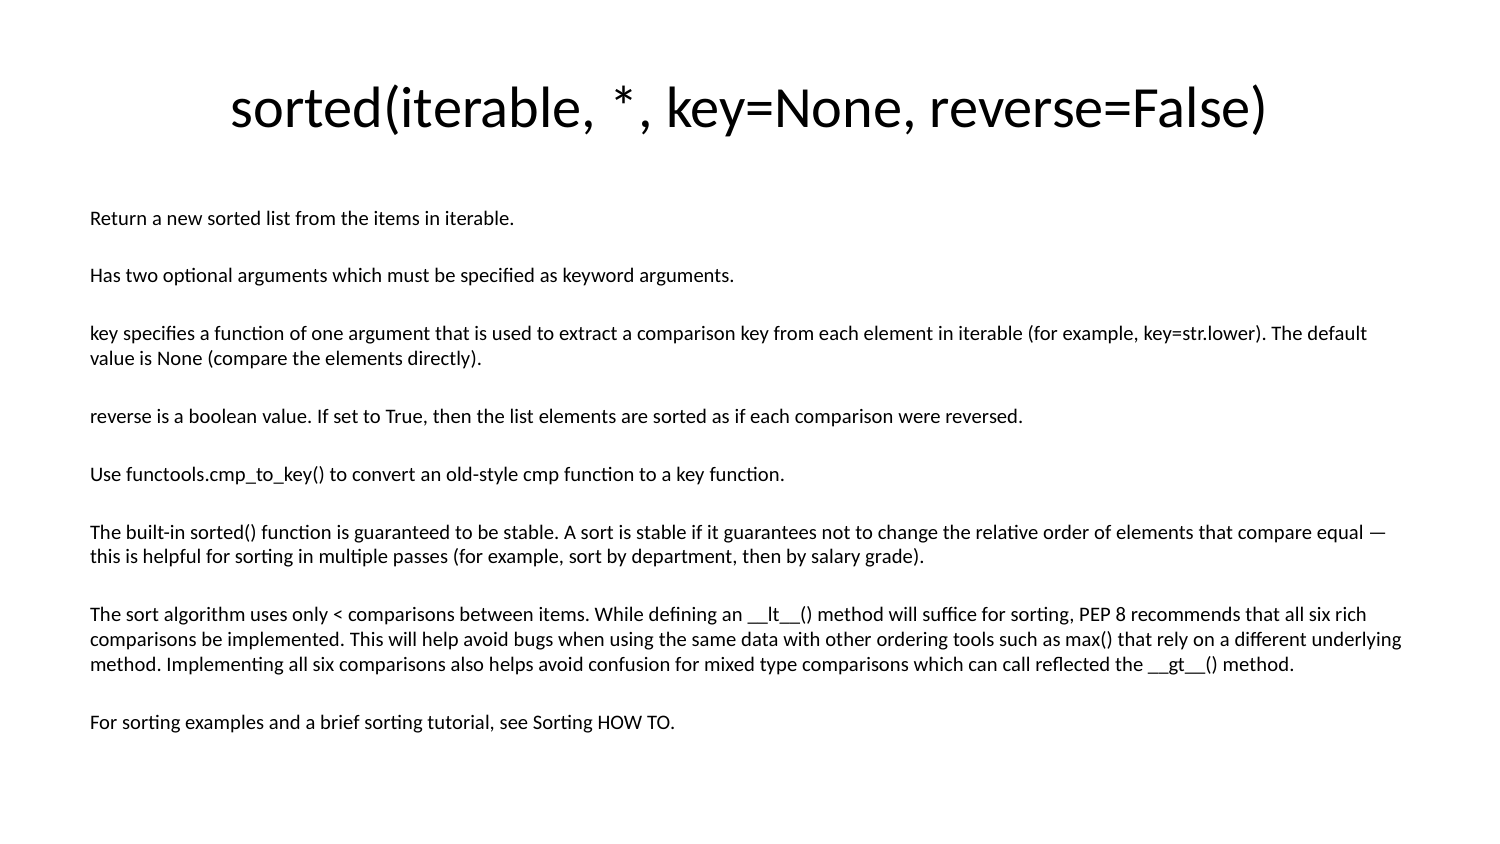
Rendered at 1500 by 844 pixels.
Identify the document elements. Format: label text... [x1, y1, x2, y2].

list Return a new sorted list from the items in iterable. Has two optional arguments which must be specified as keyword arguments. key specifies a function of one argument that is used to extract a comparison key from each element in iterable (for example, key=str.lower). The default value is None (compare the elements directly). reverse is a boolean value. If set to True, then the list elements are sorted as if each comparison were reversed. Use functools.cmp_to_key() to convert an old-style cmp function to a key function. The built-in sorted() function is guaranteed to be stable. A sort is stable if it guarantees not to change the relative order of elements that compare equal — this is helpful for sorting in multiple passes (for example, sort by department, then by salary grade). The sort algorithm uses only < comparisons between items. While defining an __lt__() method will suffice for sorting, PEP 8 recommends that all six rich comparisons be implemented. This will help avoid bugs when using the same data with other ordering tools such as max() that rely on a different underlying method. Implementing all six comparisons also helps avoid confusion for mixed type comparisons which can call reflected the __gt__() method. For sorting examples and a brief sorting tutorial, see Sorting HOW TO. [75, 196, 1425, 754]
title sorted(iterable, *, key=None, reverse=False) [75, 33, 1425, 175]
